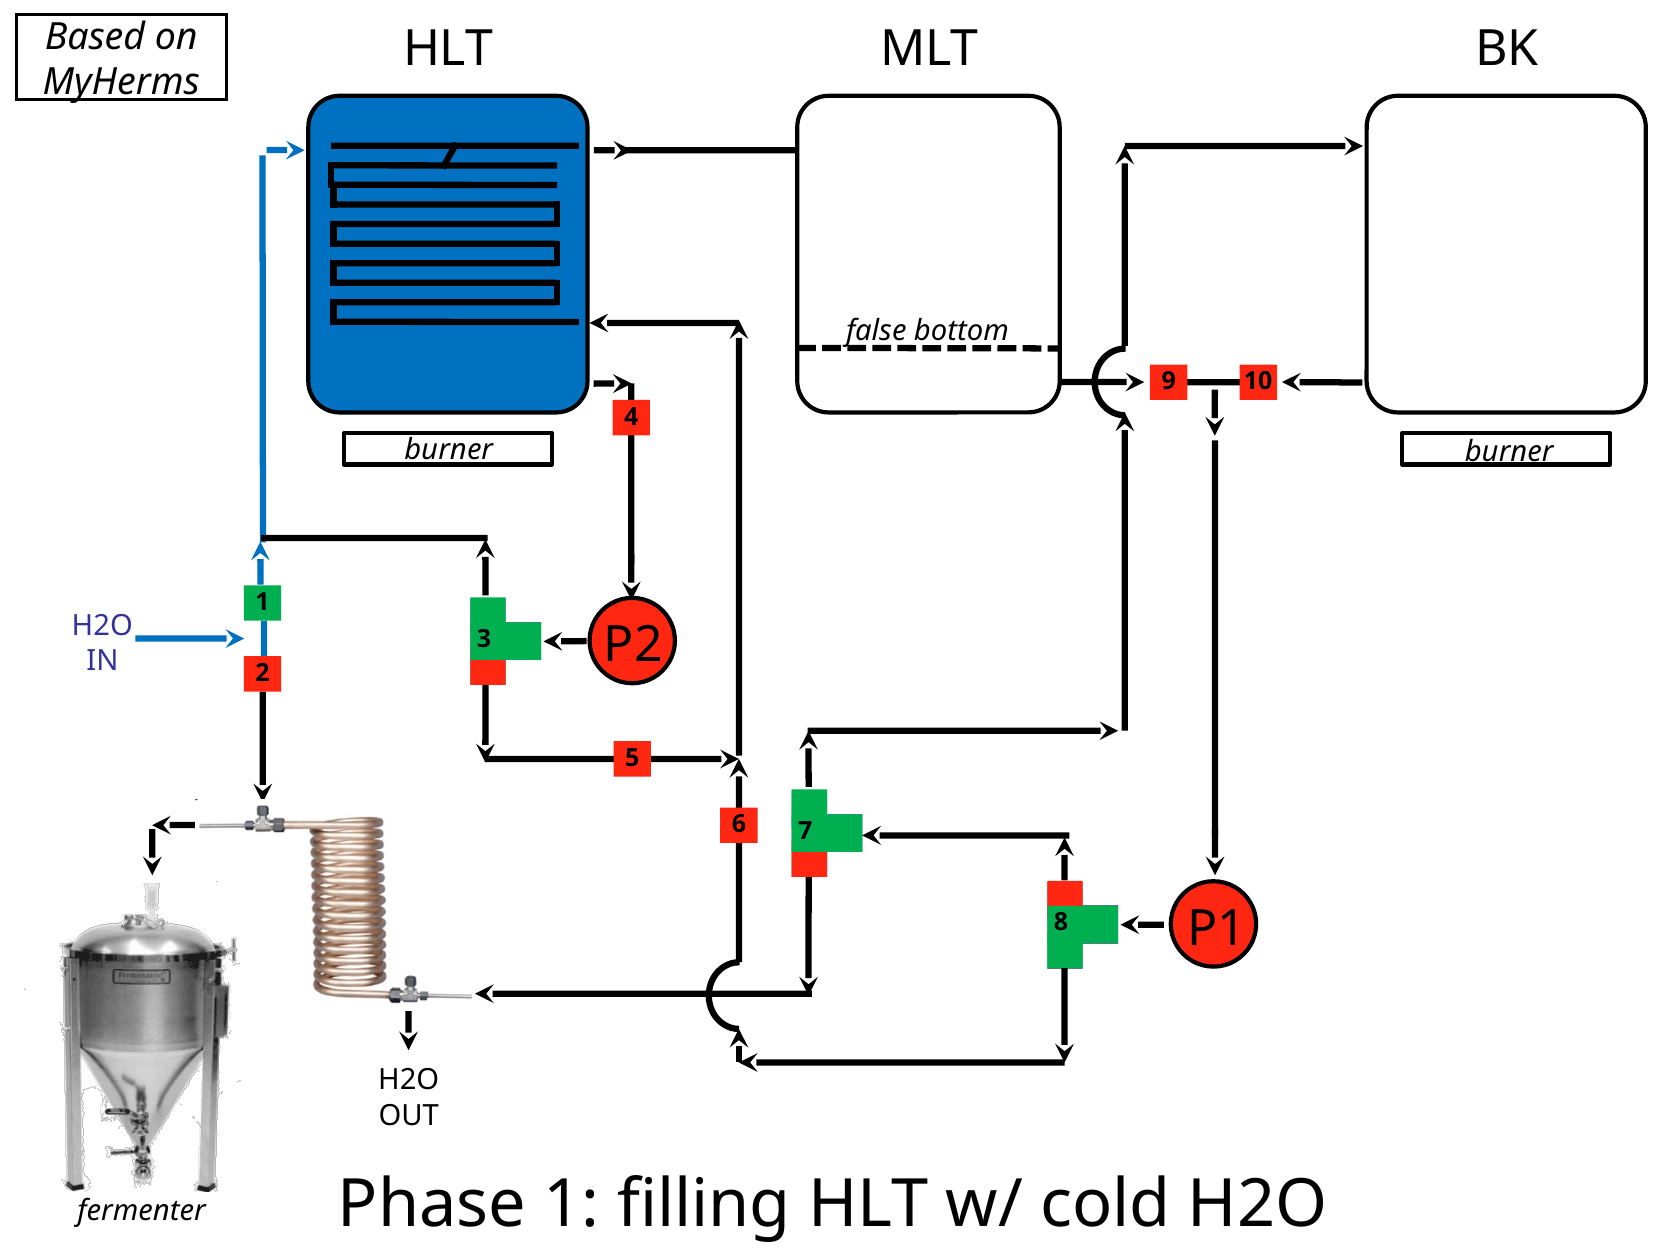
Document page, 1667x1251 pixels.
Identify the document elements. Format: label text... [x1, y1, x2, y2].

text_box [15, 14, 227, 101]
text_box [256, 789, 269, 798]
text_box [619, 377, 631, 390]
text_box [739, 1056, 752, 1069]
text_box [231, 632, 245, 645]
text_box 6 [720, 807, 758, 843]
text_box [1118, 412, 1131, 425]
text_box [589, 597, 675, 684]
text_box 4 [612, 399, 650, 436]
text_box [1105, 724, 1119, 737]
text_box 9 [1149, 364, 1188, 400]
text_box [476, 987, 488, 1000]
text_box [619, 144, 632, 150]
text_box burner [1456, 433, 1563, 467]
text_box [1058, 1050, 1071, 1063]
text_box [1131, 375, 1145, 389]
text_box [619, 151, 632, 157]
text_box 2 [243, 656, 282, 692]
text_box H2O OUT [378, 1060, 440, 1131]
text_box [592, 316, 602, 330]
text_box [1402, 433, 1456, 465]
text_box [802, 983, 815, 993]
text_box [1563, 433, 1611, 465]
text_box [1247, 897, 1257, 951]
text_box [152, 818, 165, 832]
text_box [254, 541, 267, 555]
text_box [1094, 348, 1126, 416]
text_box H2O IN [71, 606, 133, 677]
text_box 1 [243, 585, 282, 621]
text_box [1118, 145, 1131, 159]
text_box 10 [1239, 364, 1278, 400]
text_box [343, 433, 395, 465]
text_box [1350, 139, 1361, 153]
text_box [625, 587, 638, 598]
text_box burner [395, 431, 503, 465]
text_box P1 [1187, 895, 1247, 955]
text_box P2 [603, 611, 663, 672]
text_box [1208, 423, 1222, 436]
text_box [402, 1037, 415, 1051]
text_box [479, 750, 492, 763]
text_box [1208, 862, 1222, 876]
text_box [886, 693, 975, 973]
text_box [726, 752, 738, 766]
text_box [1170, 881, 1245, 967]
picture [0, 799, 472, 1192]
text_box [708, 962, 740, 1029]
text_box [1058, 839, 1071, 850]
text_box 5 [613, 741, 651, 777]
text_box [292, 143, 303, 157]
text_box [1366, 16, 1647, 413]
text_box [732, 320, 746, 333]
text_box fermenter [77, 1200, 207, 1225]
text_box [146, 862, 159, 876]
text_box Phase 1: filling HLT w/ cold H2O [337, 1160, 1329, 1240]
text_box [479, 539, 492, 552]
text_box [1282, 375, 1295, 389]
text_box [802, 731, 815, 744]
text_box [308, 16, 588, 413]
text_box [503, 433, 552, 465]
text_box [1061, 866, 1150, 983]
text_box [732, 1028, 746, 1042]
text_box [484, 582, 573, 700]
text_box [796, 16, 1060, 413]
text_box [732, 758, 746, 772]
